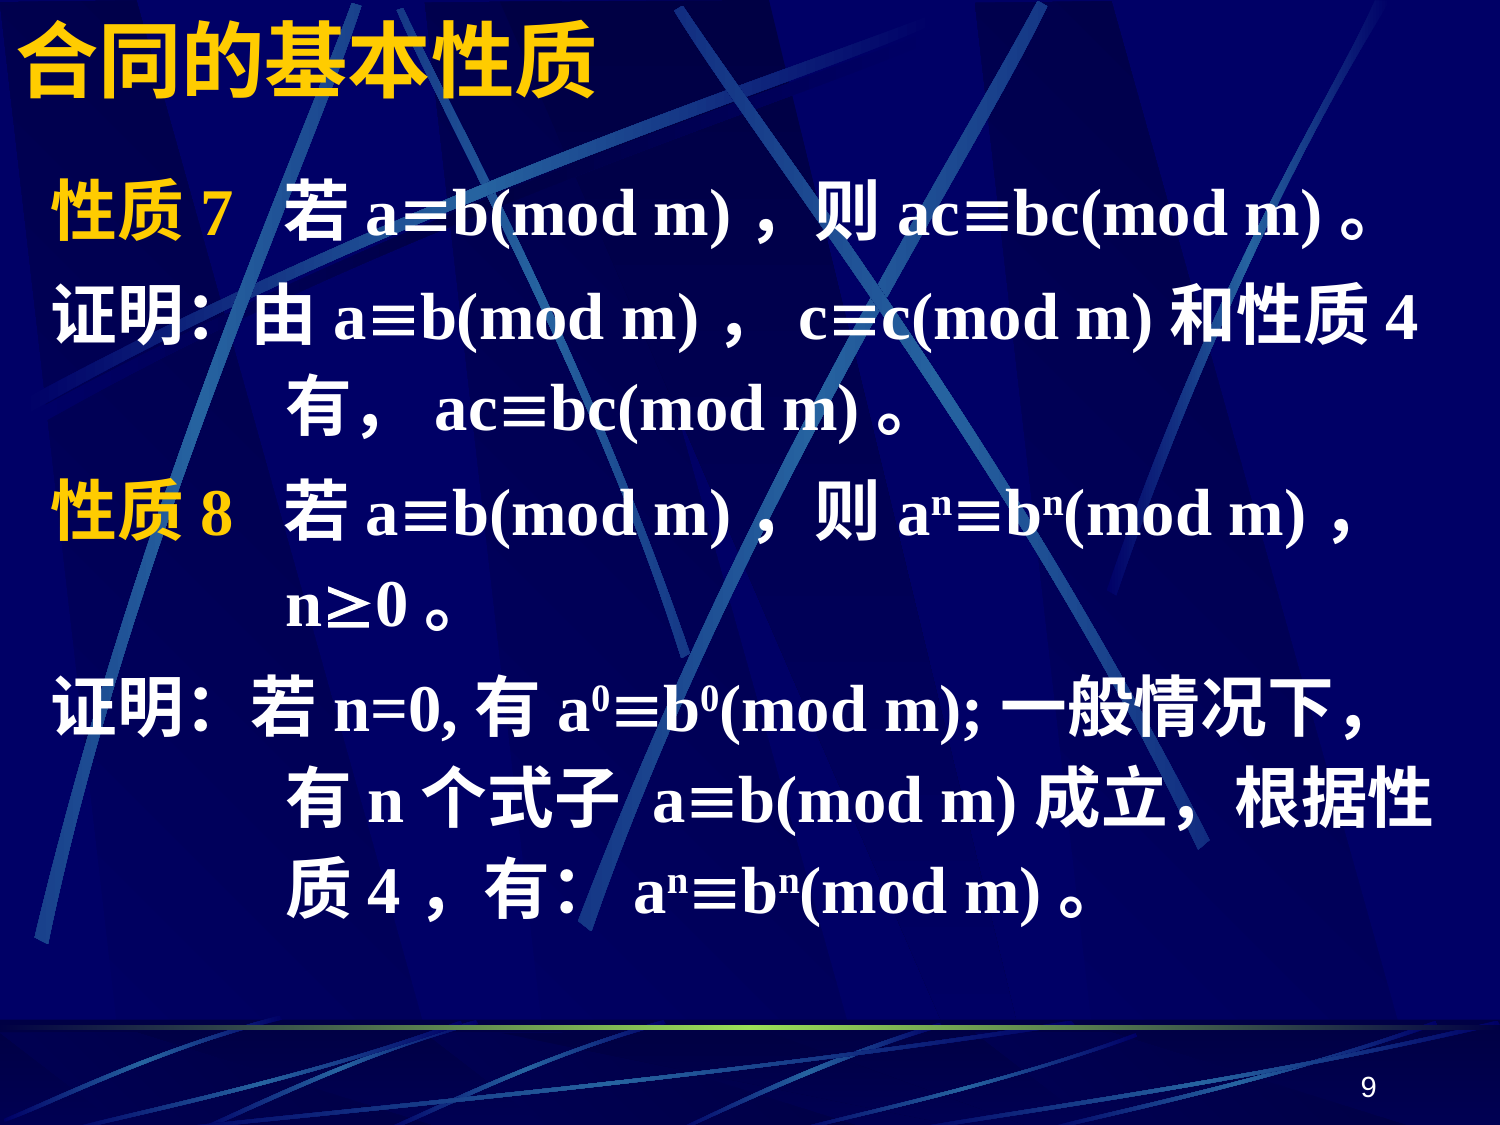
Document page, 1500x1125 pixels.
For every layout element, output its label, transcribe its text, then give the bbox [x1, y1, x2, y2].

title 合同的基本性质 [0, 0, 1276, 117]
footer [516, 1035, 993, 1111]
list 性质7 若ab(mod m)，则acbc(mod m)。 证明：由ab(mod m)，cc(mod m)和性质4有，acbc(mod m)。 性质8 若ab(mod m)，则anbn(mod m)， n0。 证明：若n=0,有a0b0(mod m);一般情况下，有n个式子 ab(mod m)成立，根据性质4，有：anbn(mod m)。 [35, 149, 1474, 1063]
slide_number 9 [1079, 1035, 1393, 1111]
